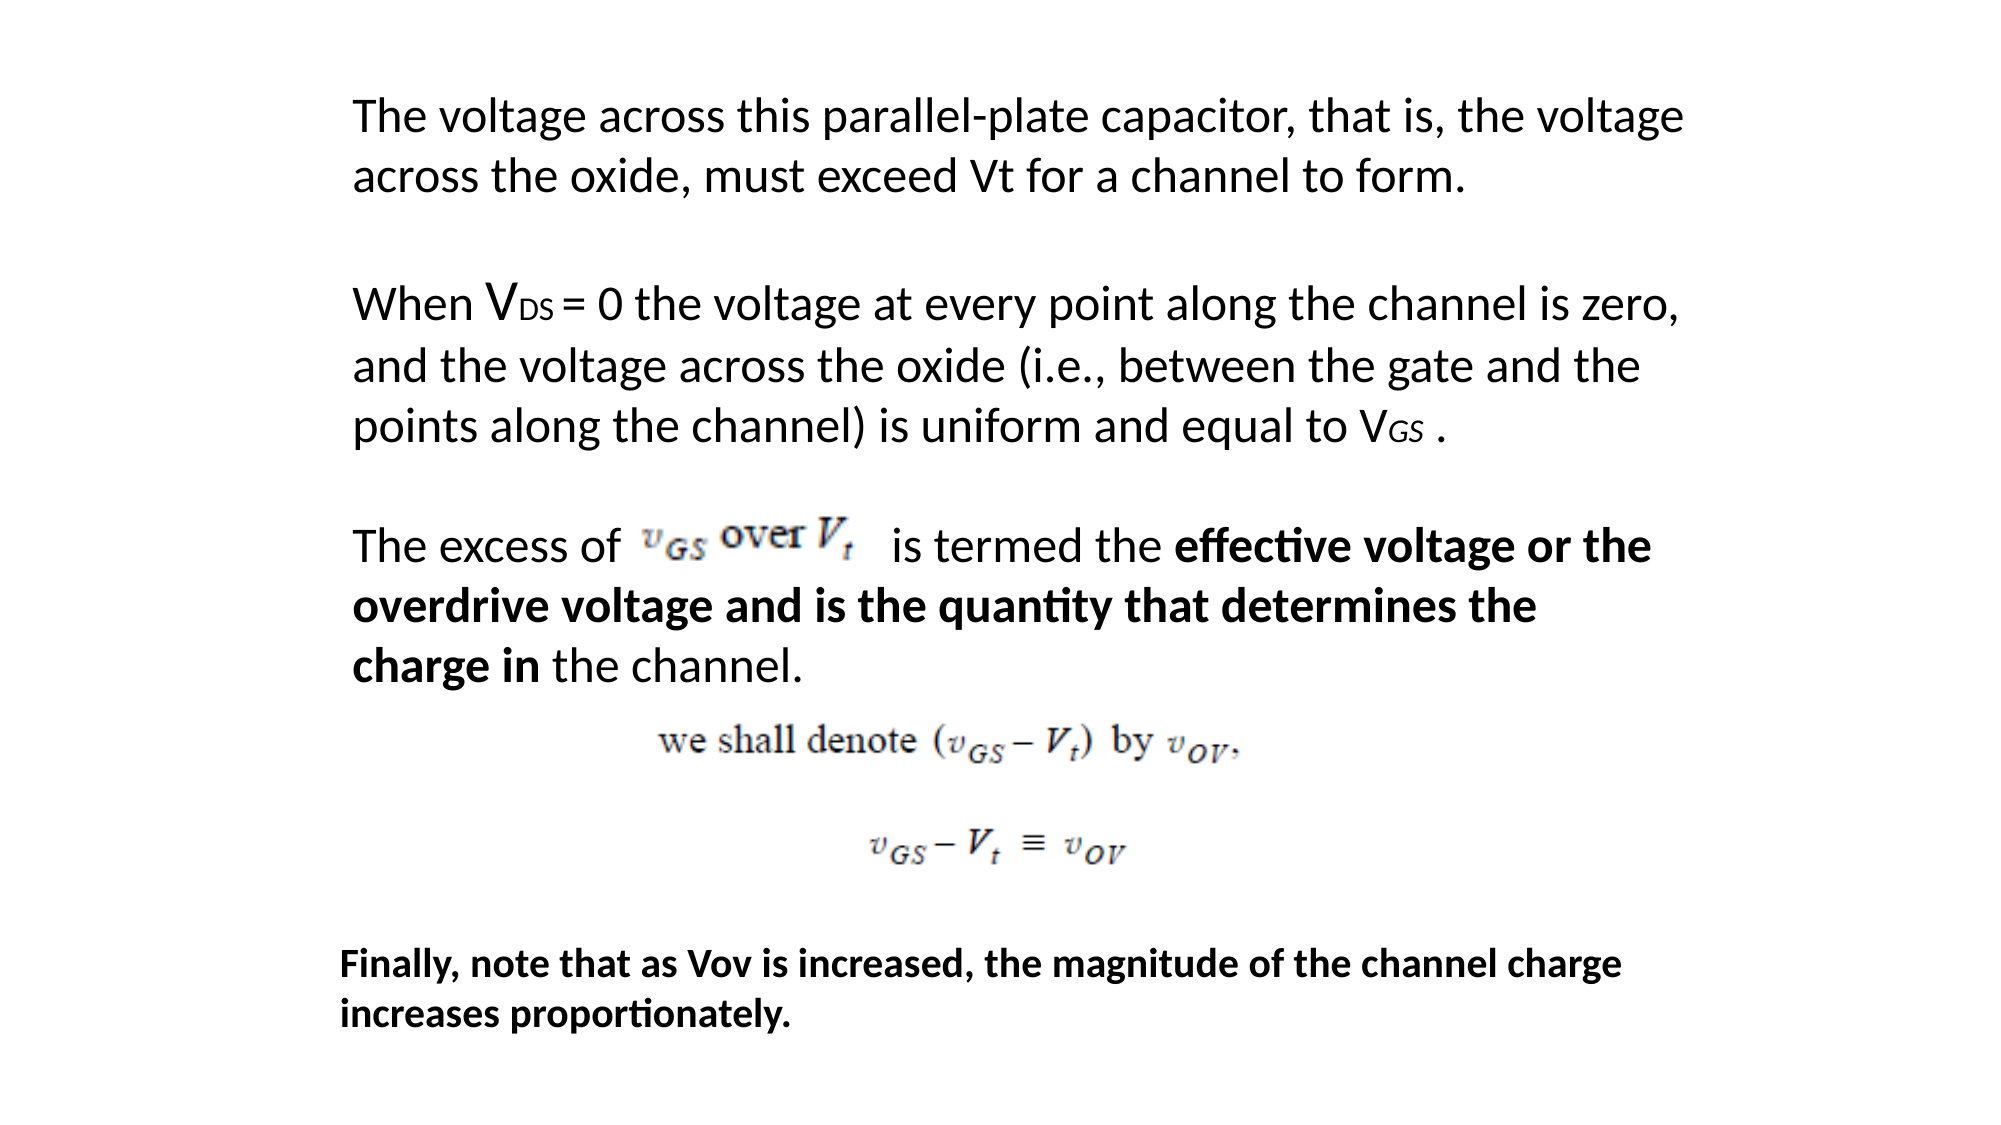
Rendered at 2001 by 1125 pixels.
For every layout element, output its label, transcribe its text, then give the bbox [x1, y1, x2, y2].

picture [649, 712, 1263, 875]
picture [637, 512, 862, 564]
text_box The voltage across this parallel-plate capacitor, that is, the voltage across the oxide, must exceed Vt for a channel to form. When VDS = 0 the voltage at every point along the channel is zero, and the voltage across the oxide (i.e., between the gate and the points along the channel) is uniform and equal to VGS . The excess of is termed the effective voltage or the overdrive voltage and is the quantity that determines the charge in the channel. [337, 75, 1700, 700]
text_box Finally, note that as Vov is increased, the magnitude of the channel charge increases proportionately. [324, 928, 1700, 1043]
